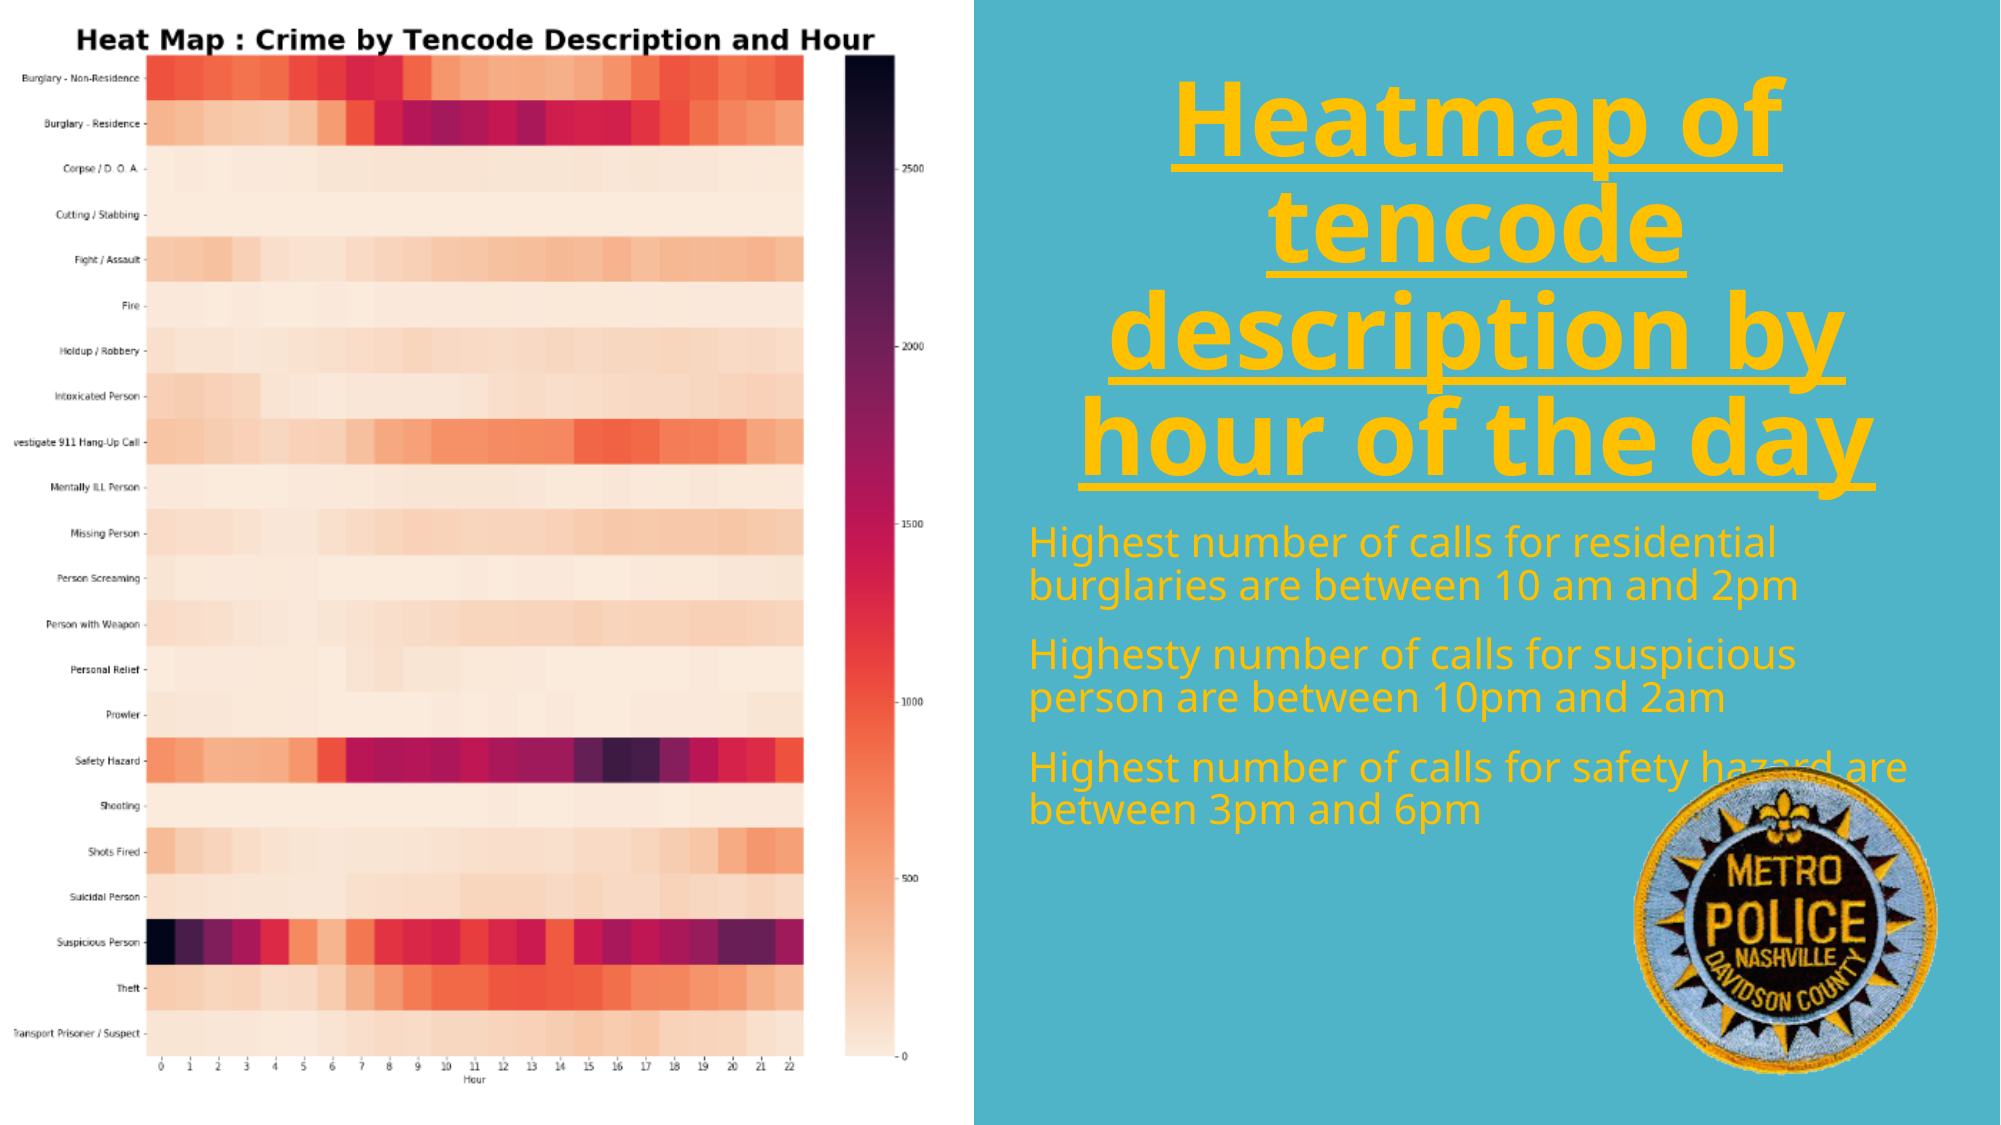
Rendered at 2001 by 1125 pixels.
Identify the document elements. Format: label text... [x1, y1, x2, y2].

picture [0, 0, 974, 1125]
subtitle Heatmap of tencode description by hour of the day Highest number of calls for residential burglaries are between 10 am and 2pm Highesty number of calls for suspicious person are between 10pm and 2am Highest number of calls for safety hazard are between 3pm and 6pm [1013, 63, 1941, 1061]
picture [1627, 766, 1941, 1080]
